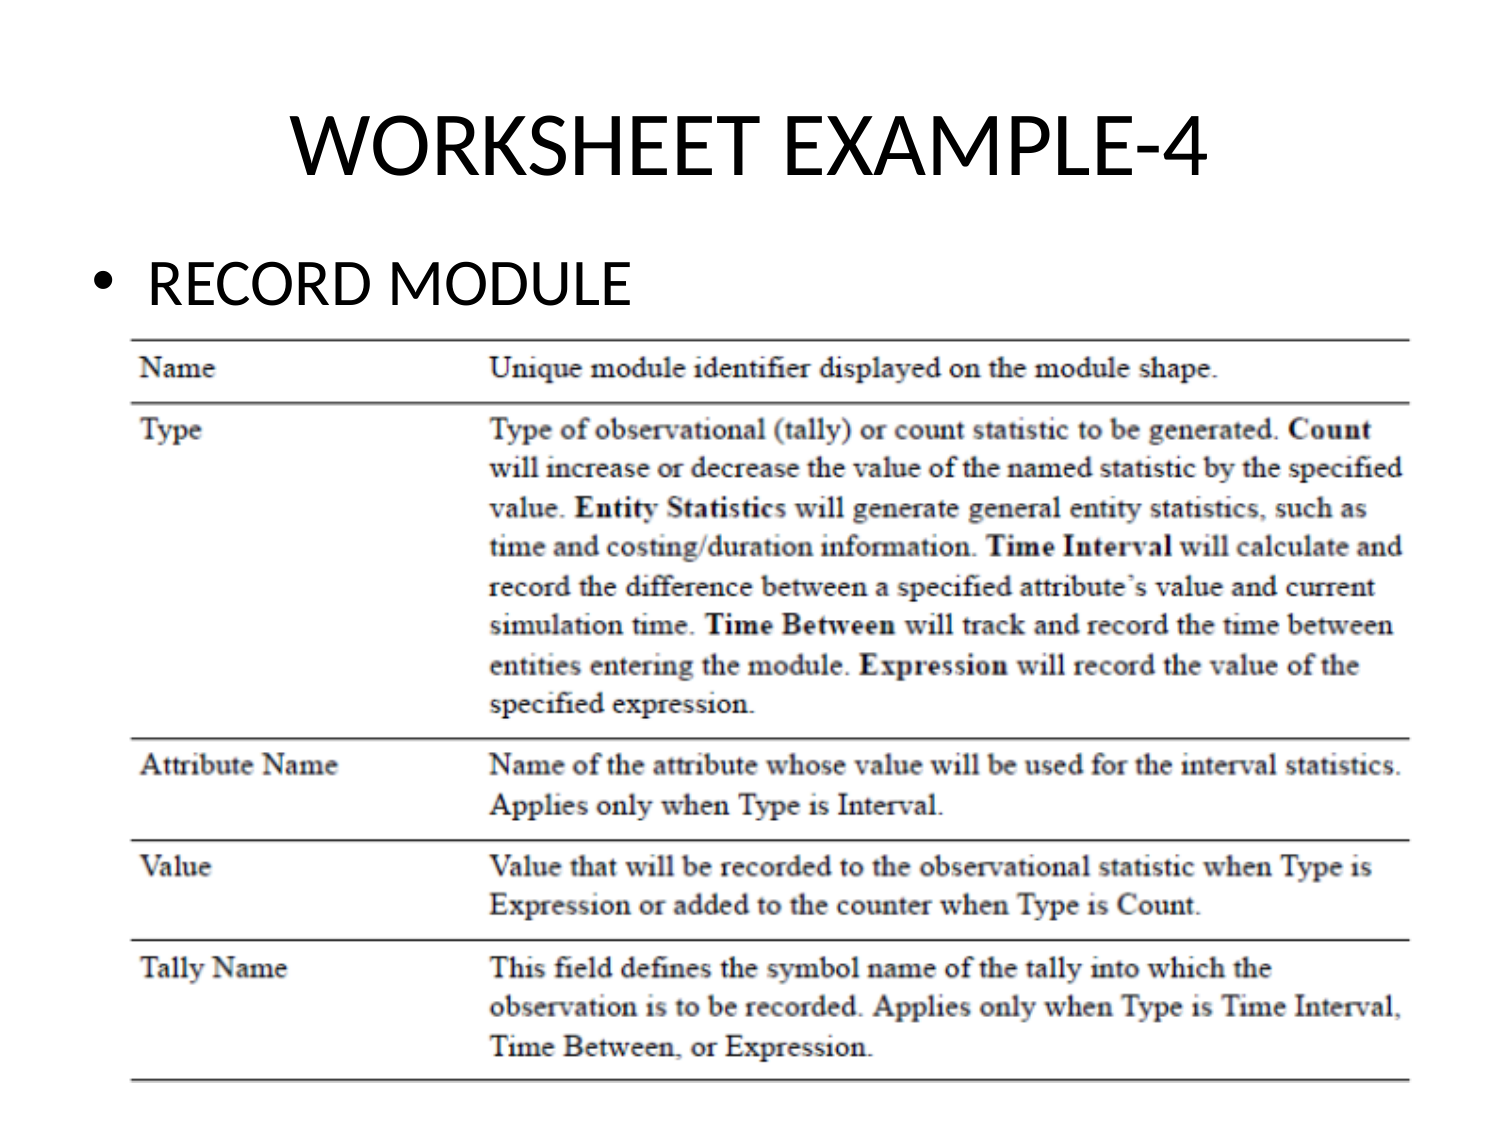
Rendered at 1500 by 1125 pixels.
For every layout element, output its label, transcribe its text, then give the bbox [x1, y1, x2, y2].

picture [100, 337, 1441, 1083]
list RECORD MODULE [76, 231, 1427, 975]
title WORKSHEET EXAMPLE-4 [75, 45, 1425, 233]
